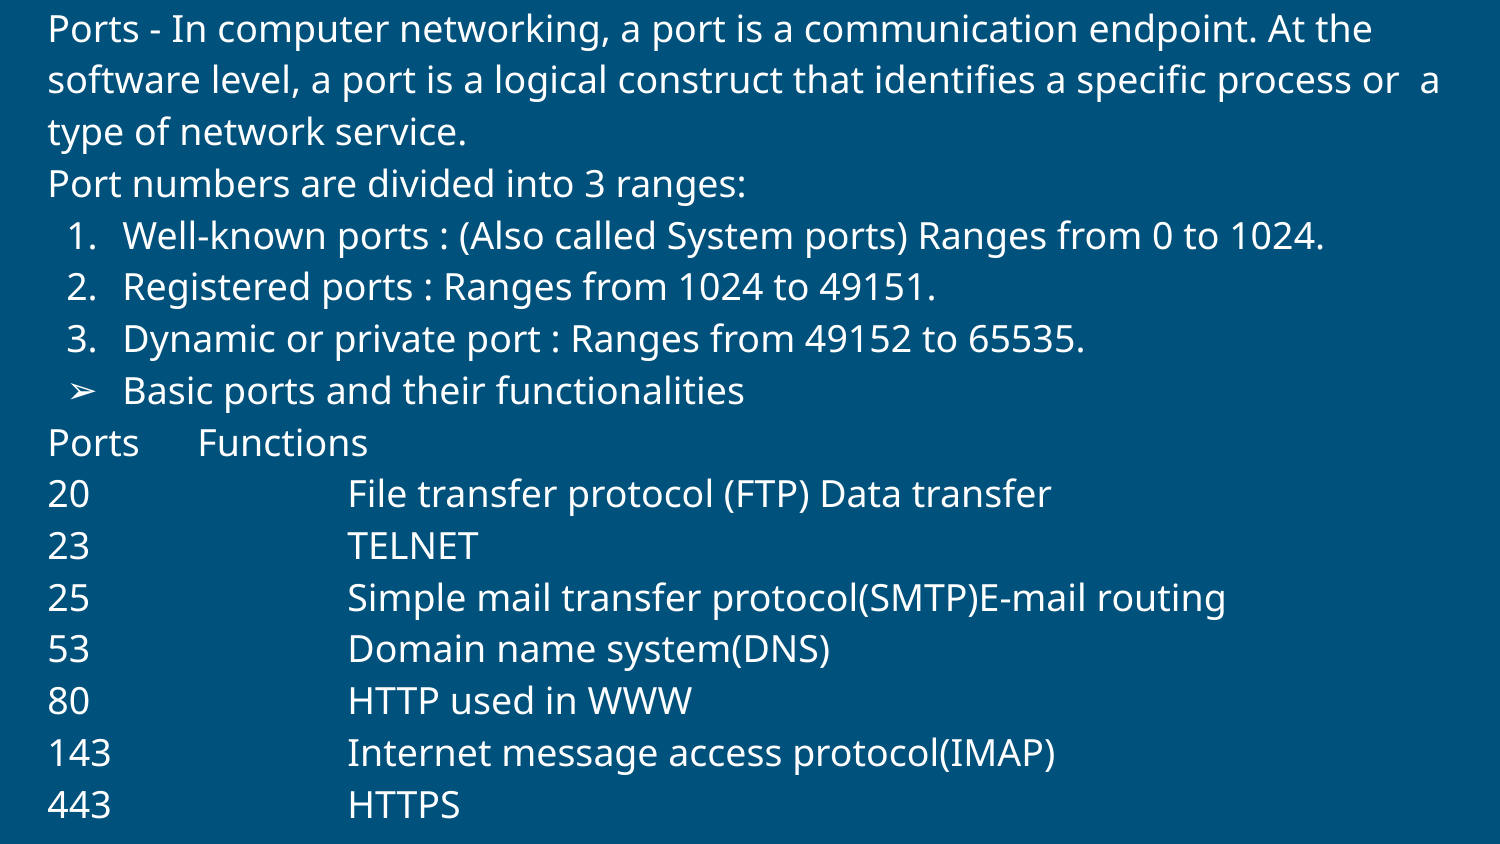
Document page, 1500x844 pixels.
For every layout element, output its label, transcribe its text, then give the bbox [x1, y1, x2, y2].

picture [1293, 18, 1304, 42]
picture [1422, 73, 1437, 89]
picture [319, 22, 330, 42]
picture [350, 73, 362, 89]
picture [506, 73, 524, 89]
picture [684, 73, 697, 89]
picture [1103, 73, 1115, 89]
picture [1079, 73, 1092, 89]
picture [513, 22, 523, 41]
picture [562, 73, 575, 89]
picture [1388, 73, 1398, 89]
picture [1364, 73, 1382, 89]
picture [918, 22, 934, 42]
picture [68, 73, 85, 89]
picture [1257, 73, 1274, 89]
picture [638, 73, 656, 89]
picture [238, 22, 255, 42]
picture [883, 22, 899, 41]
picture [404, 69, 415, 89]
picture [223, 73, 239, 89]
picture [1243, 73, 1253, 89]
picture [991, 22, 1006, 42]
picture [1148, 14, 1152, 41]
picture [188, 22, 204, 41]
picture [1215, 22, 1231, 41]
picture [1269, 16, 1290, 41]
picture [976, 65, 988, 89]
picture [1354, 22, 1370, 42]
picture [355, 22, 371, 42]
picture [89, 65, 113, 89]
picture [146, 73, 161, 89]
picture [852, 69, 863, 89]
picture [1098, 73, 1102, 89]
picture [458, 22, 485, 41]
picture [866, 22, 876, 41]
picture [717, 73, 727, 89]
picture [242, 73, 249, 89]
picture [73, 22, 90, 42]
picture [489, 22, 507, 42]
picture [748, 22, 761, 42]
picture [1159, 22, 1164, 50]
picture [579, 73, 594, 89]
picture [558, 22, 574, 41]
picture [391, 73, 401, 89]
picture [403, 22, 407, 41]
picture [1113, 22, 1117, 41]
picture [1182, 22, 1199, 42]
picture [445, 18, 456, 42]
picture [1136, 22, 1147, 42]
picture [1168, 65, 1180, 89]
picture [775, 22, 790, 42]
picture [528, 14, 542, 41]
picture [937, 73, 947, 89]
picture [806, 22, 820, 42]
picture [96, 22, 107, 41]
picture [1059, 22, 1075, 41]
picture [408, 22, 419, 41]
picture [886, 65, 903, 89]
picture [331, 22, 335, 41]
picture [901, 22, 911, 41]
picture [267, 22, 290, 41]
picture [677, 22, 694, 42]
picture [425, 22, 441, 42]
picture [1141, 73, 1154, 89]
picture [701, 22, 711, 41]
picture [51, 16, 67, 41]
picture [794, 69, 805, 89]
picture [1011, 18, 1022, 42]
picture [116, 73, 143, 89]
picture [999, 73, 1015, 89]
picture [662, 73, 678, 89]
picture [1297, 73, 1313, 89]
picture [367, 73, 384, 89]
picture [50, 73, 63, 89]
picture [378, 22, 388, 41]
picture [466, 73, 481, 89]
picture [832, 73, 847, 89]
picture [313, 73, 328, 89]
picture [580, 22, 597, 50]
picture [541, 73, 546, 89]
picture [714, 18, 724, 42]
picture [1165, 22, 1176, 42]
picture [952, 69, 963, 89]
picture [1337, 73, 1350, 89]
picture [931, 73, 935, 89]
picture [771, 69, 782, 89]
picture [1120, 73, 1136, 89]
picture [174, 16, 182, 41]
picture [252, 73, 259, 89]
picture [909, 73, 925, 89]
picture [124, 22, 137, 42]
picture [1319, 73, 1332, 89]
picture [438, 73, 451, 89]
picture [169, 73, 179, 89]
picture [1220, 73, 1237, 89]
picture [110, 18, 120, 42]
picture [1119, 22, 1129, 41]
picture [302, 22, 313, 42]
picture [623, 22, 638, 42]
title Ports - In computer networking, a port is a communication endpoint. At the software level, a port is a logical construct that identifies a specific process or a type of network service. Port numbers are divided into 3 ranges: Well-known ports : (Also called System ports) Ranges from 0 to 1024. Registered ports : Ranges from 1024 to 49151. Dynamic or private port : Ranges from 49152 to 65535. Basic ports and their functionalities Ports Functions 20 File transfer protocol (FTP) Data transfer 23 TELNET 25 Simple mail transfer protocol(SMTP)E-mail routing 53 Domain name system(DNS) 80 HTTP used in WWW 143 Internet message access protocol(IMAP) 443 HTTPS [32, 89, 1478, 831]
picture [263, 73, 279, 89]
picture [848, 22, 864, 41]
picture [182, 73, 198, 89]
picture [620, 73, 633, 89]
picture [810, 65, 826, 89]
picture [297, 22, 301, 50]
picture [754, 73, 767, 89]
picture [1316, 18, 1327, 42]
picture [941, 22, 945, 41]
picture [345, 73, 349, 89]
picture [947, 22, 957, 41]
picture [1332, 14, 1348, 41]
picture [973, 22, 986, 42]
picture [1091, 22, 1107, 42]
picture [1048, 73, 1063, 89]
picture [1035, 22, 1053, 42]
picture [1020, 73, 1033, 89]
picture [701, 69, 711, 89]
picture [1279, 73, 1292, 89]
picture [1236, 18, 1247, 42]
picture [262, 22, 266, 41]
picture [824, 22, 842, 42]
picture [1191, 73, 1204, 89]
picture [341, 18, 351, 42]
picture [220, 22, 233, 42]
picture [655, 22, 672, 50]
picture [529, 73, 540, 89]
